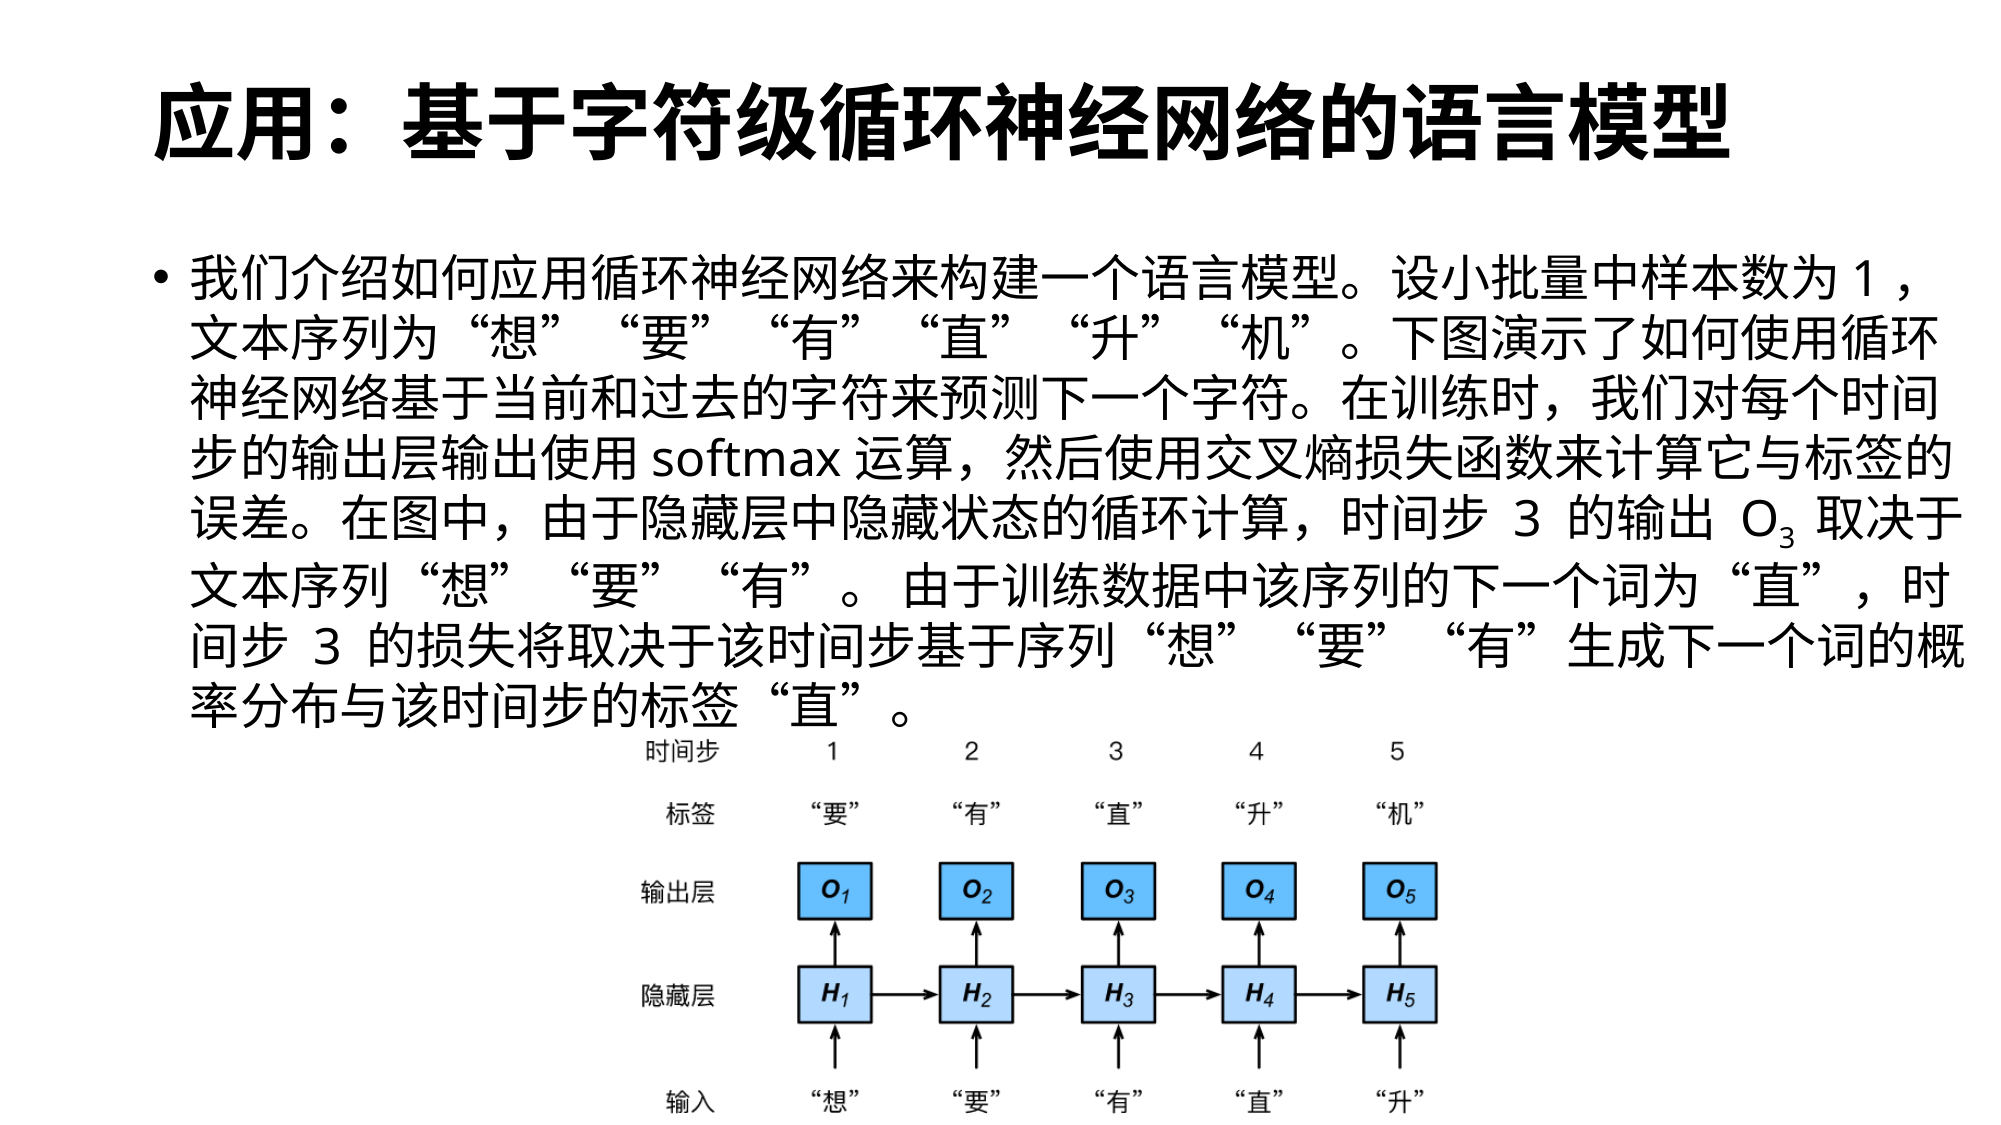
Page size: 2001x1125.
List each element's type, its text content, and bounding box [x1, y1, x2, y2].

list 我们介绍如何应用循环神经网络来构建一个语言模型。设小批量中样本数为1，文本序列为“想”“要”“有”“直”“升”“机”。下图演示了如何使用循环神经网络基于当前和过去的字符来预测下一个字符。在训练时，我们对每个时间步的输出层输出使用softmax运算，然后使用交叉熵损失函数来计算它与标签的误差。在图中，由于隐藏层中隐藏状态的循环计算，时间步 3 的输出 O3 取决于文本序列“想”“要”“有”。 由于训练数据中该序列的下一个词为“直”，时间步 3 的损失将取决于该时间步基于序列“想”“要”“有”生成下一个词的概率分布与该时间步的标签“直”。 [137, 238, 2000, 1013]
title 应用：基于字符级循环神经网络的语言模型 [137, 18, 1863, 236]
picture [626, 728, 1454, 1125]
